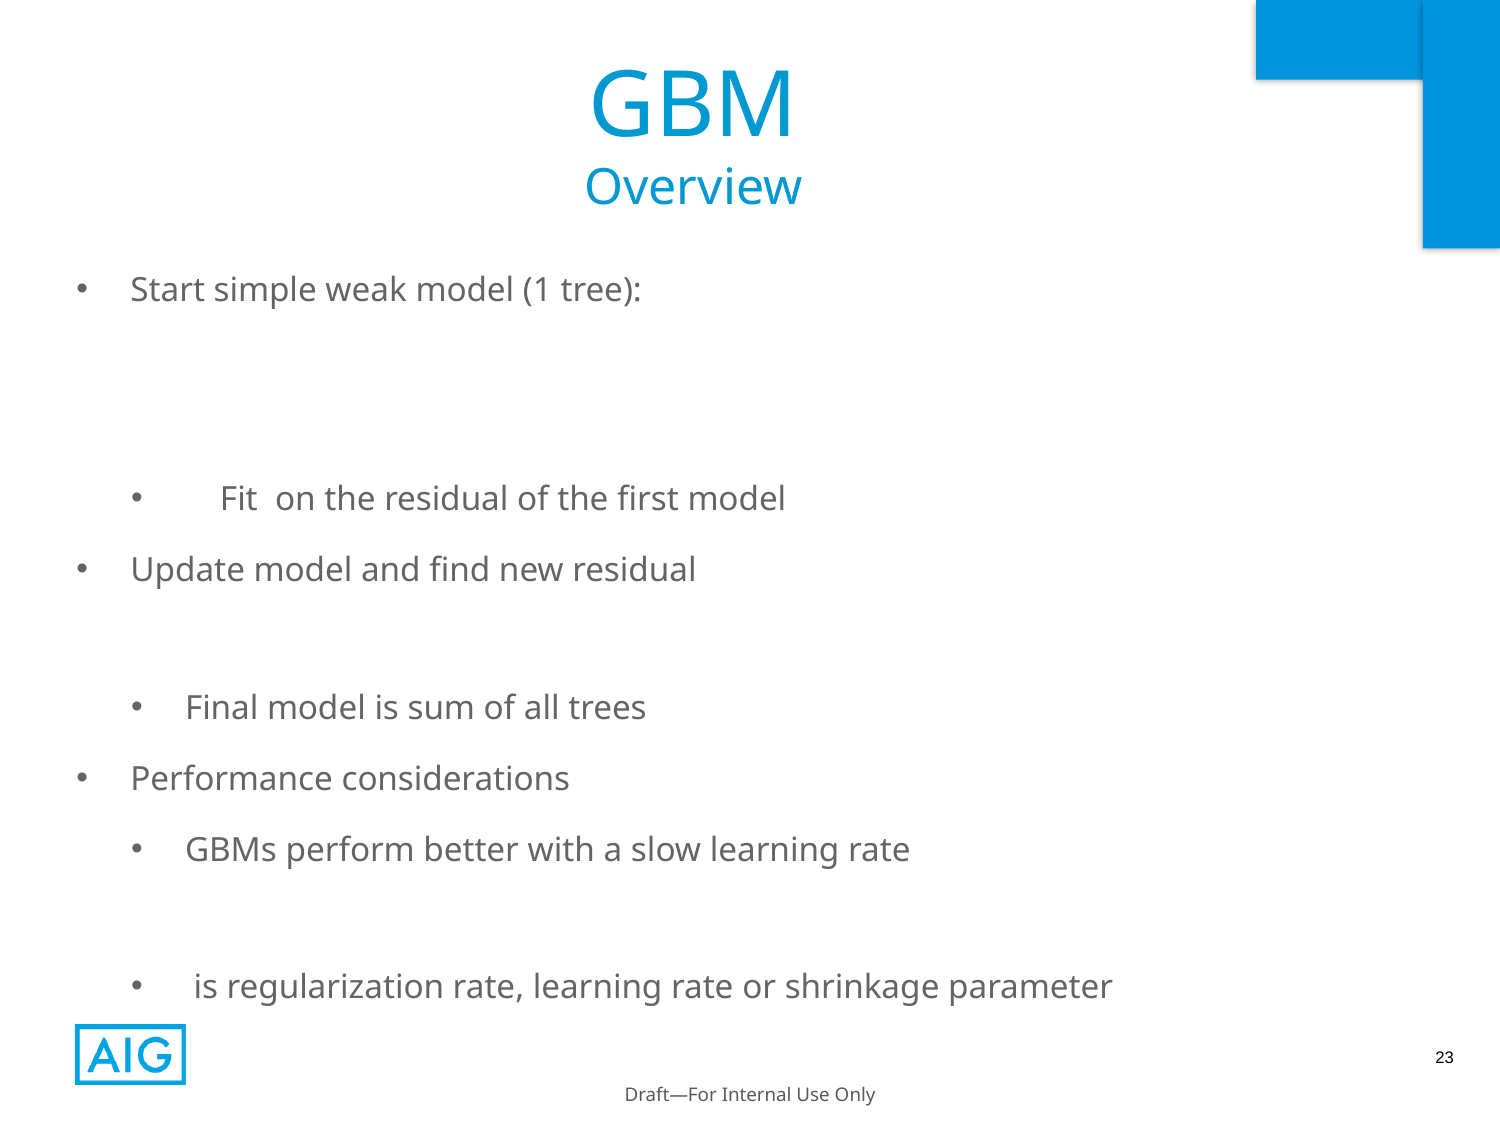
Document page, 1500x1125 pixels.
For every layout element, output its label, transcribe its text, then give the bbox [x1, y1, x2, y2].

title GBM Overview [74, 44, 1312, 233]
picture [80, 1030, 181, 1080]
